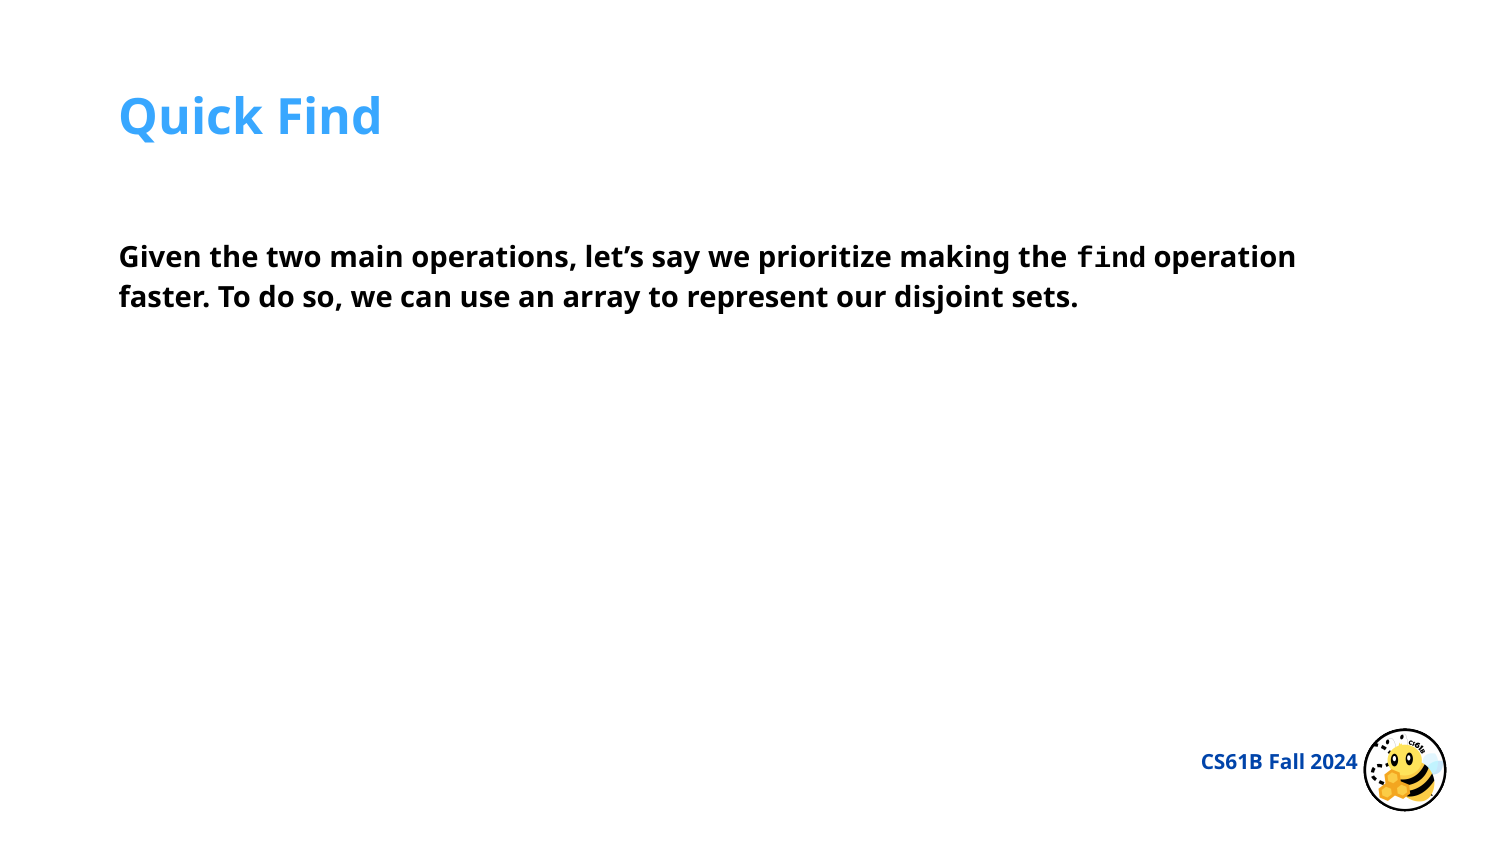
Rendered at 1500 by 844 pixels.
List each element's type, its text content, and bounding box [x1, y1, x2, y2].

text_box Quick Find [103, 69, 1176, 160]
picture [1363, 728, 1447, 812]
text_box Given the two main operations, let’s say we prioritize making the find operation faster. To do so, we can use an array to represent our disjoint sets. [103, 218, 1391, 329]
